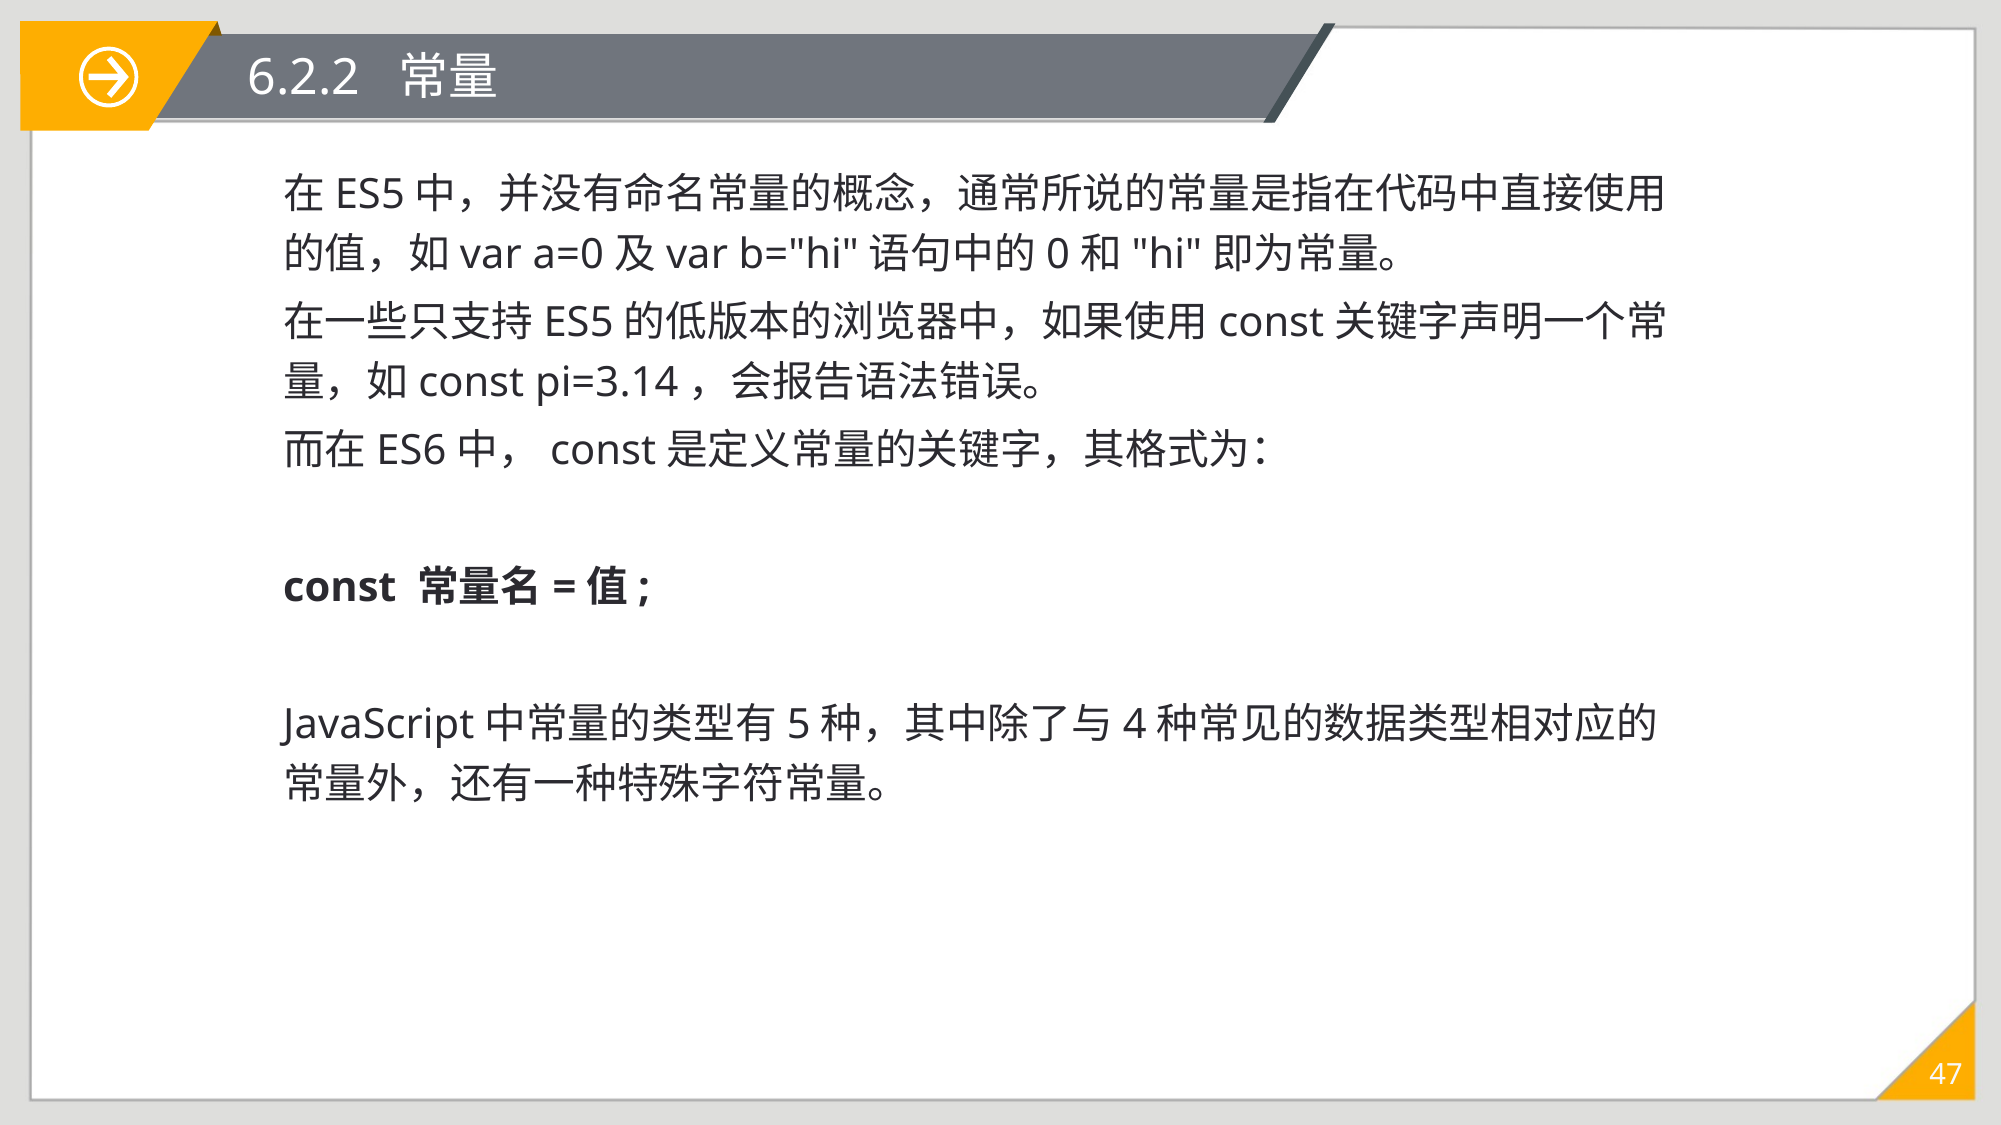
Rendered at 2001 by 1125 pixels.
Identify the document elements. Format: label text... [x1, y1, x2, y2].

list 在ES5中，并没有命名常量的概念，通常所说的常量是指在代码中直接使用的值，如var a=0及var b="hi"语句中的0和"hi"即为常量。 在一些只支持ES5的低版本的浏览器中，如果使用const关键字声明一个常量，如const pi=3.14，会报告语法错误。 而在ES6中，const是定义常量的关键字，其格式为： const 常量名=值; JavaScript中常量的类型有5种，其中除了与4种常见的数据类型相对应的常量外，还有一种特殊字符常量。 [268, 148, 1689, 976]
title 6.2.2 常量 [232, 41, 1610, 108]
picture [0, 0, 2001, 1125]
